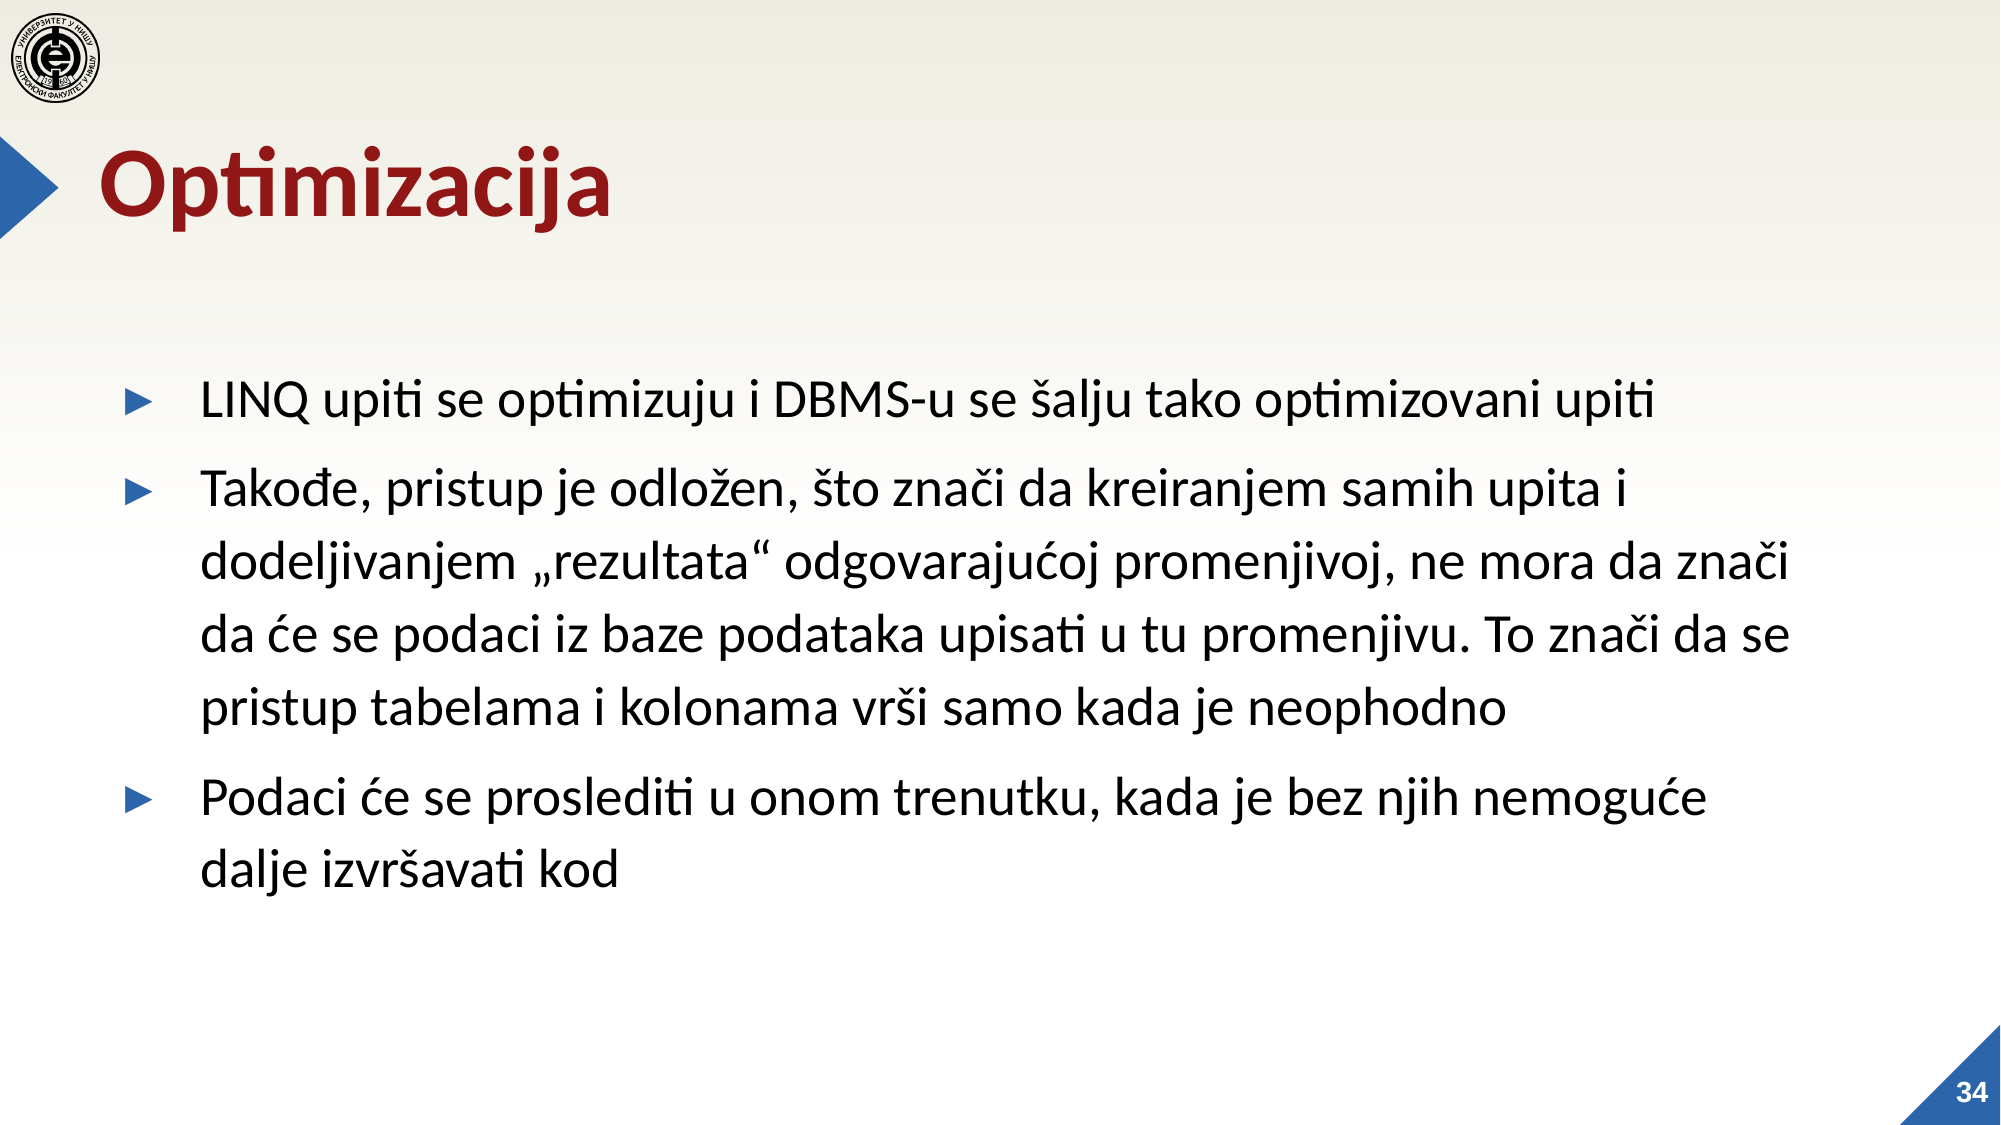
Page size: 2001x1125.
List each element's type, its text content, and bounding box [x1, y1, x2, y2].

list LINQ upiti se optimizuju i DBMS-u se šalju tako optimizovani upiti Takođe, pristup je odložen, što znači da kreiranjem samih upita i dodeljivanjem „rezultata“ odgovarajućoj promenjivoj, ne mora da znači da će se podaci iz baze podataka upisati u tu promenjivu. To znači da se pristup tabelama i kolonama vrši samo kada je neophodno Podaci će se proslediti u onom trenutku, kada je bez njih nemoguće dalje izvršavati kod [99, 355, 1827, 980]
slide_number 34 [1946, 1070, 1989, 1109]
title Optimizacija [99, 109, 1827, 266]
picture [11, 13, 100, 103]
